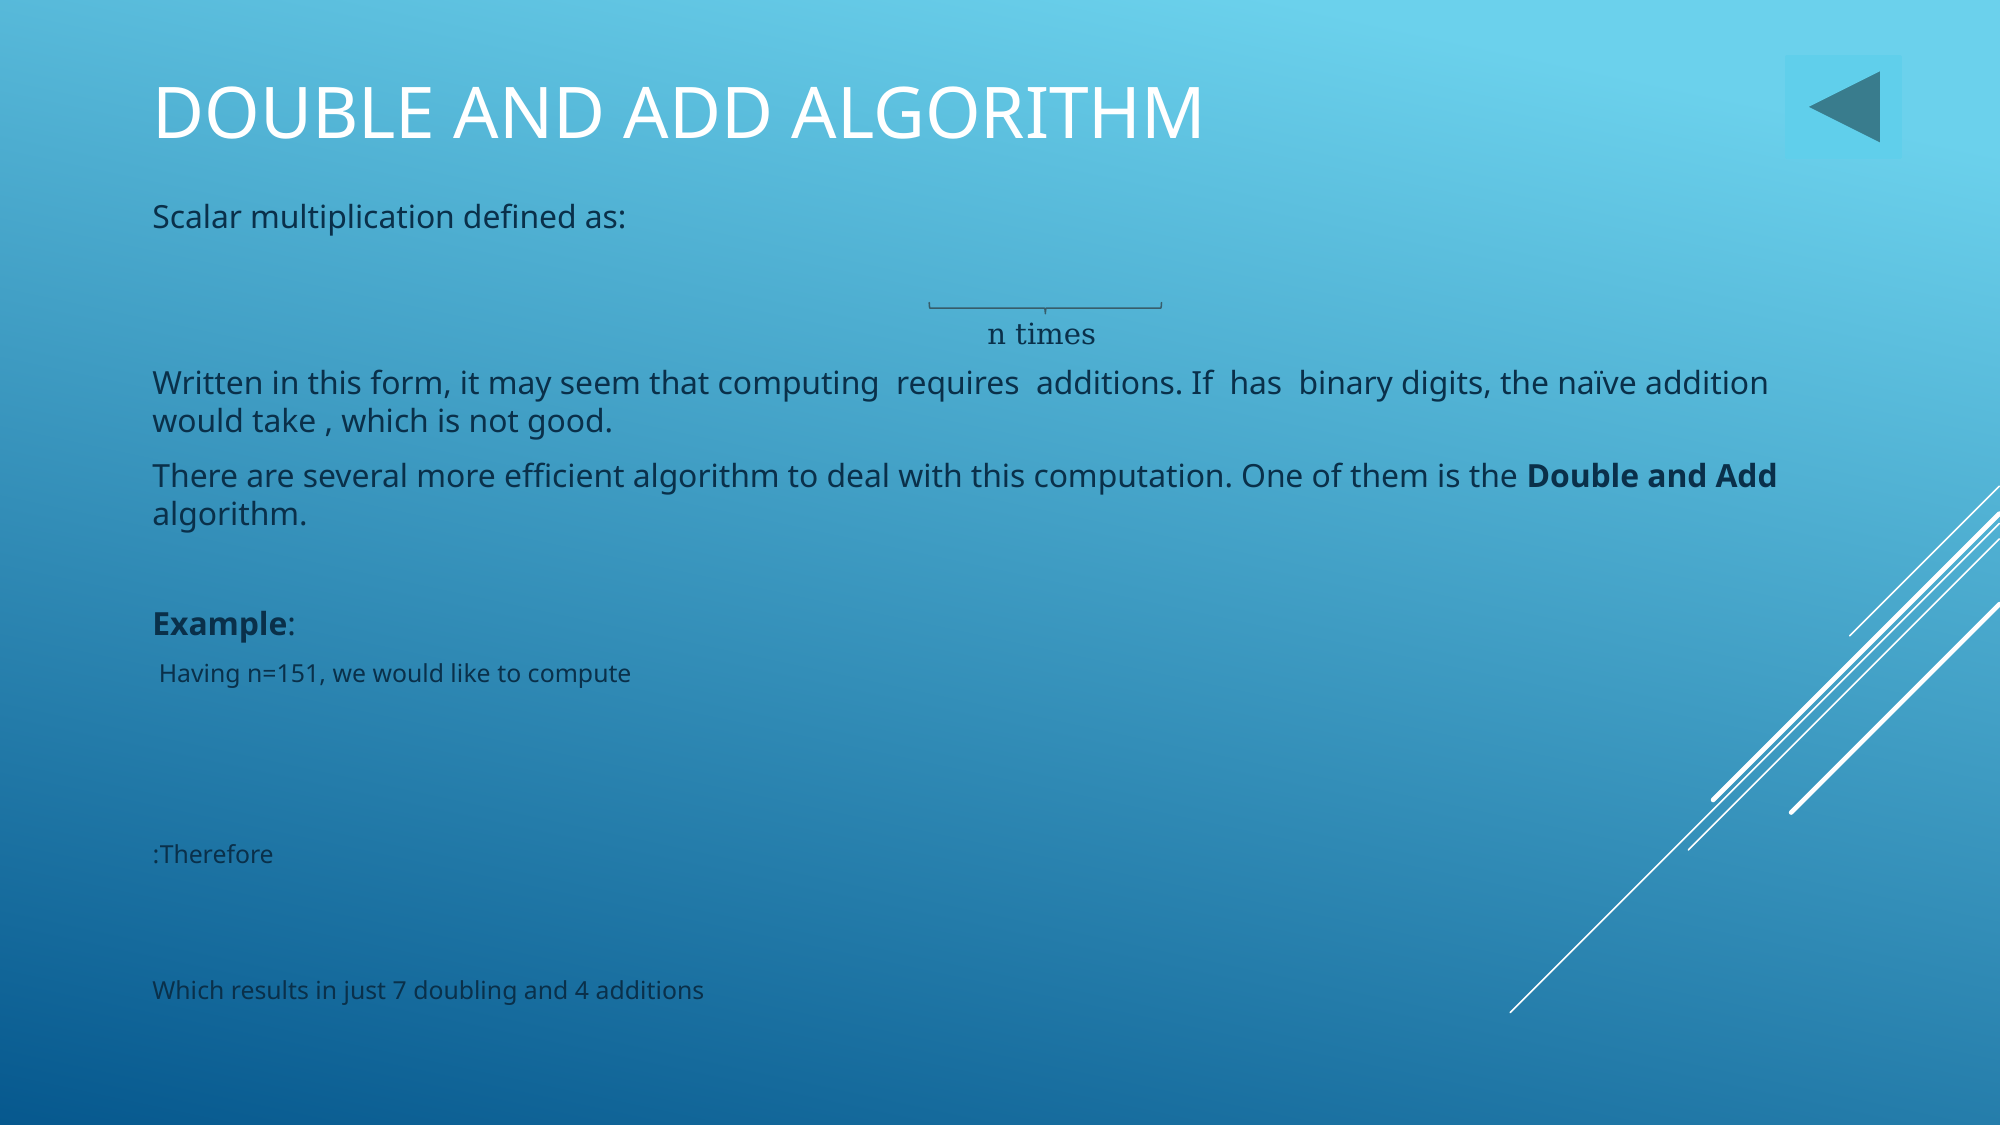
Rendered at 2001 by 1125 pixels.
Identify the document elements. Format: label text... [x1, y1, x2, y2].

text_box [928, 301, 1163, 309]
text_box [1785, 55, 1902, 159]
text_box n times [972, 308, 1111, 358]
title Double and Add Algorithm [137, 59, 1863, 161]
